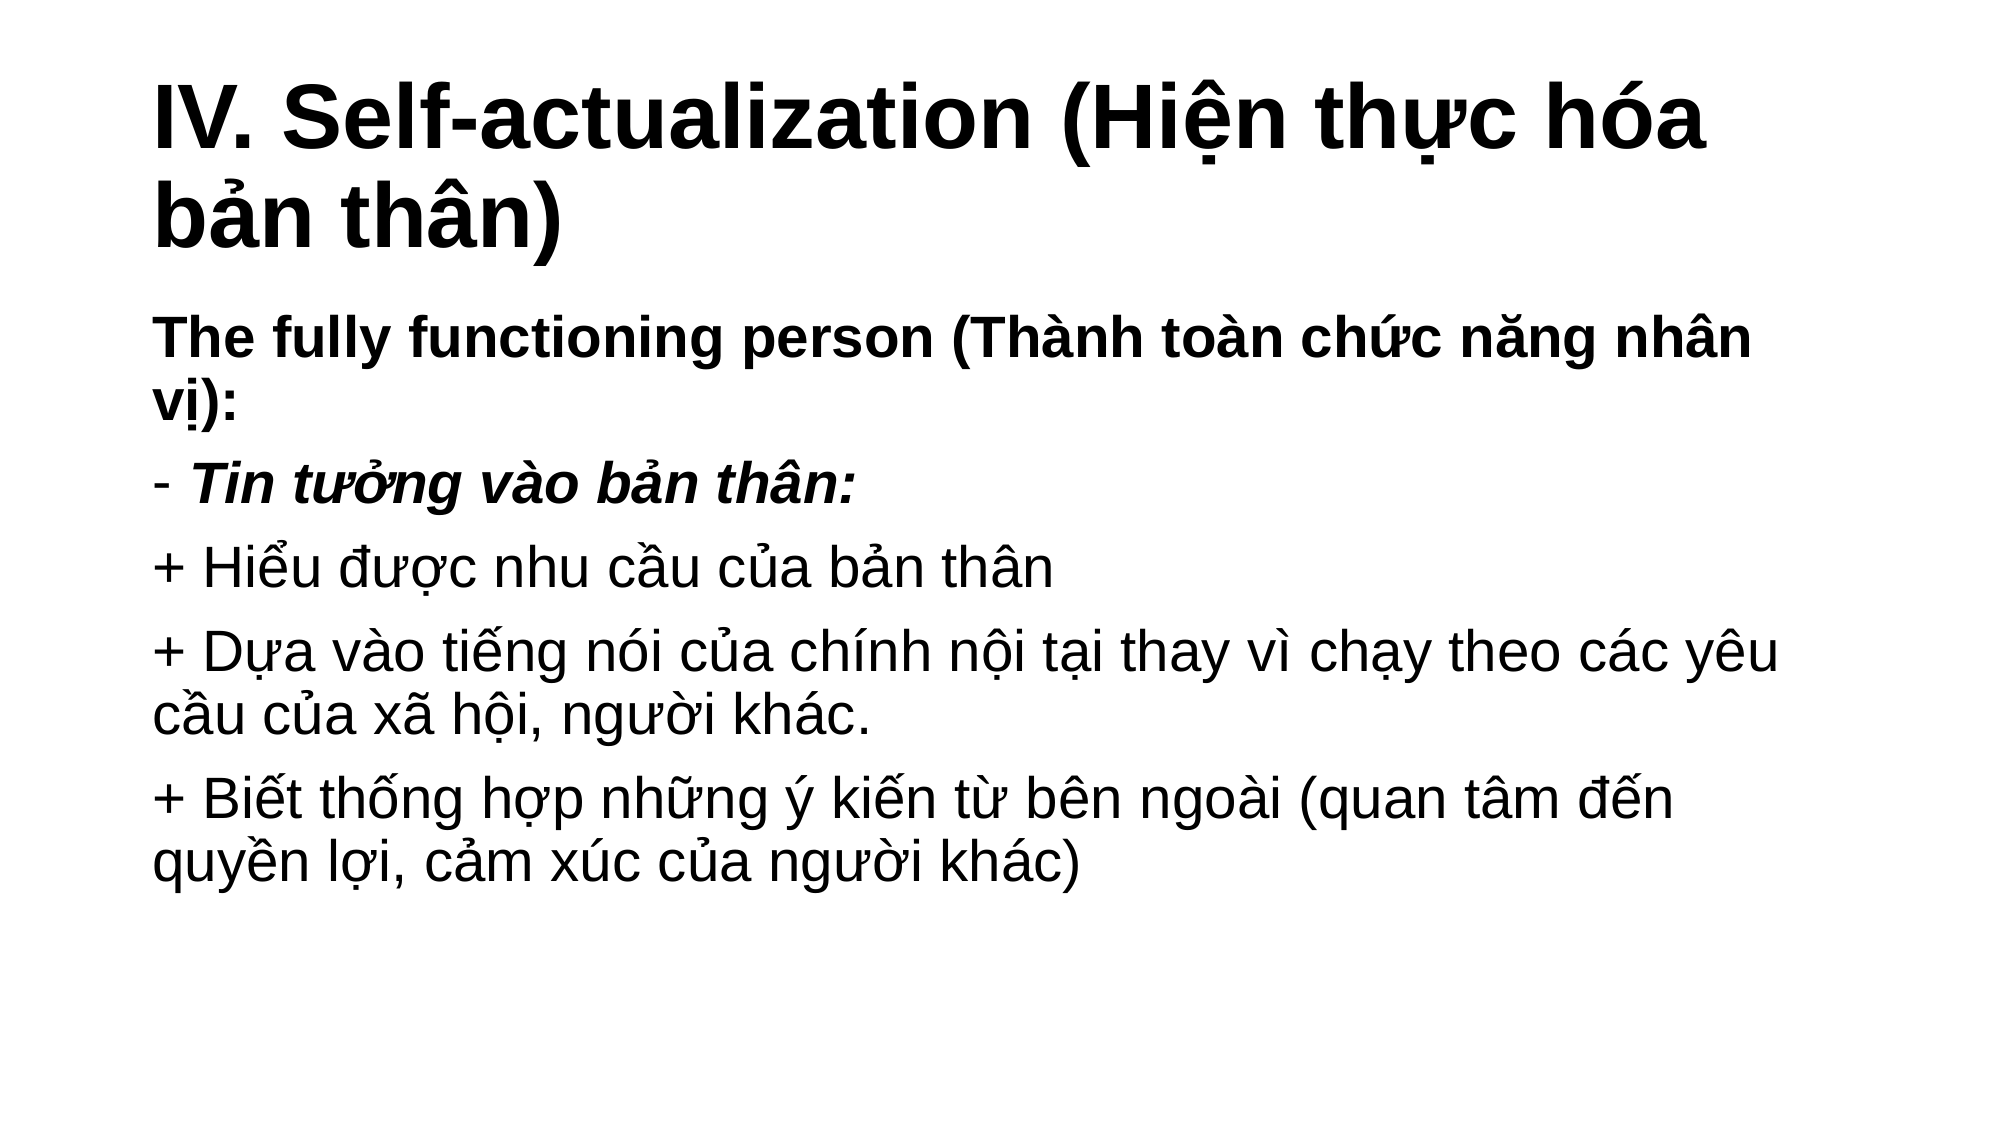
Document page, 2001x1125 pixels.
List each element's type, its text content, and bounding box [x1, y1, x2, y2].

list The fully functioning person (Thành toàn chức năng nhân vị): Tin tưởng vào bản thân: + Hiểu được nhu cầu của bản thân + Dựa vào tiếng nói của chính nội tại thay vì chạy theo các yêu cầu của xã hội, người khác. + Biết thống hợp những ý kiến từ bên ngoài (quan tâm đến quyền lợi, cảm xúc của người khác) [137, 299, 1863, 1014]
title IV. Self-actualization (Hiện thực hóa bản thân) [137, 59, 1863, 278]
